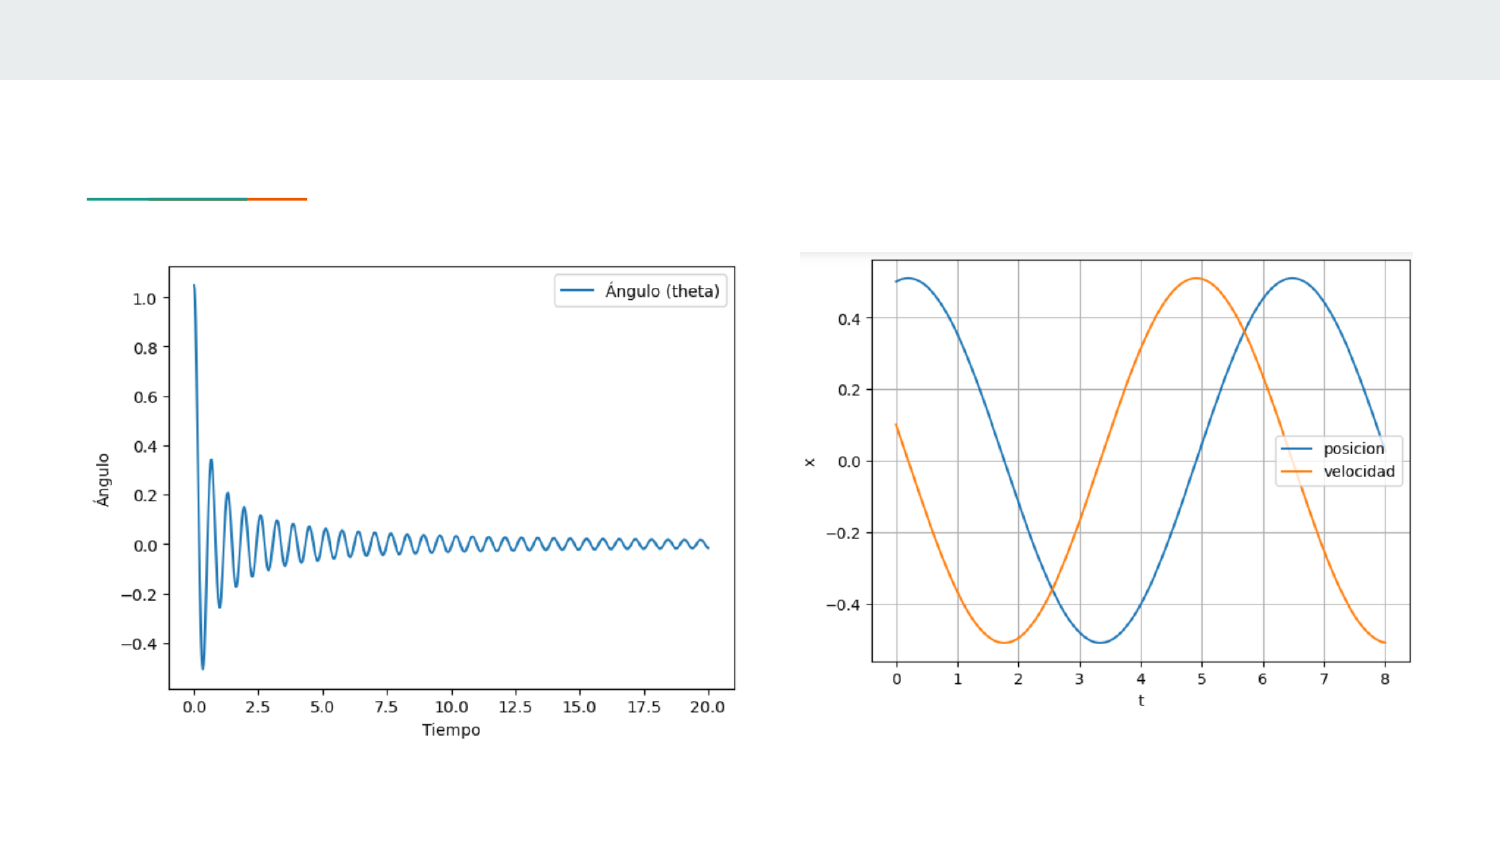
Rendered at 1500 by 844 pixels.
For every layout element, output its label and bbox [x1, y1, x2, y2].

picture [800, 252, 1413, 718]
picture [81, 252, 751, 743]
